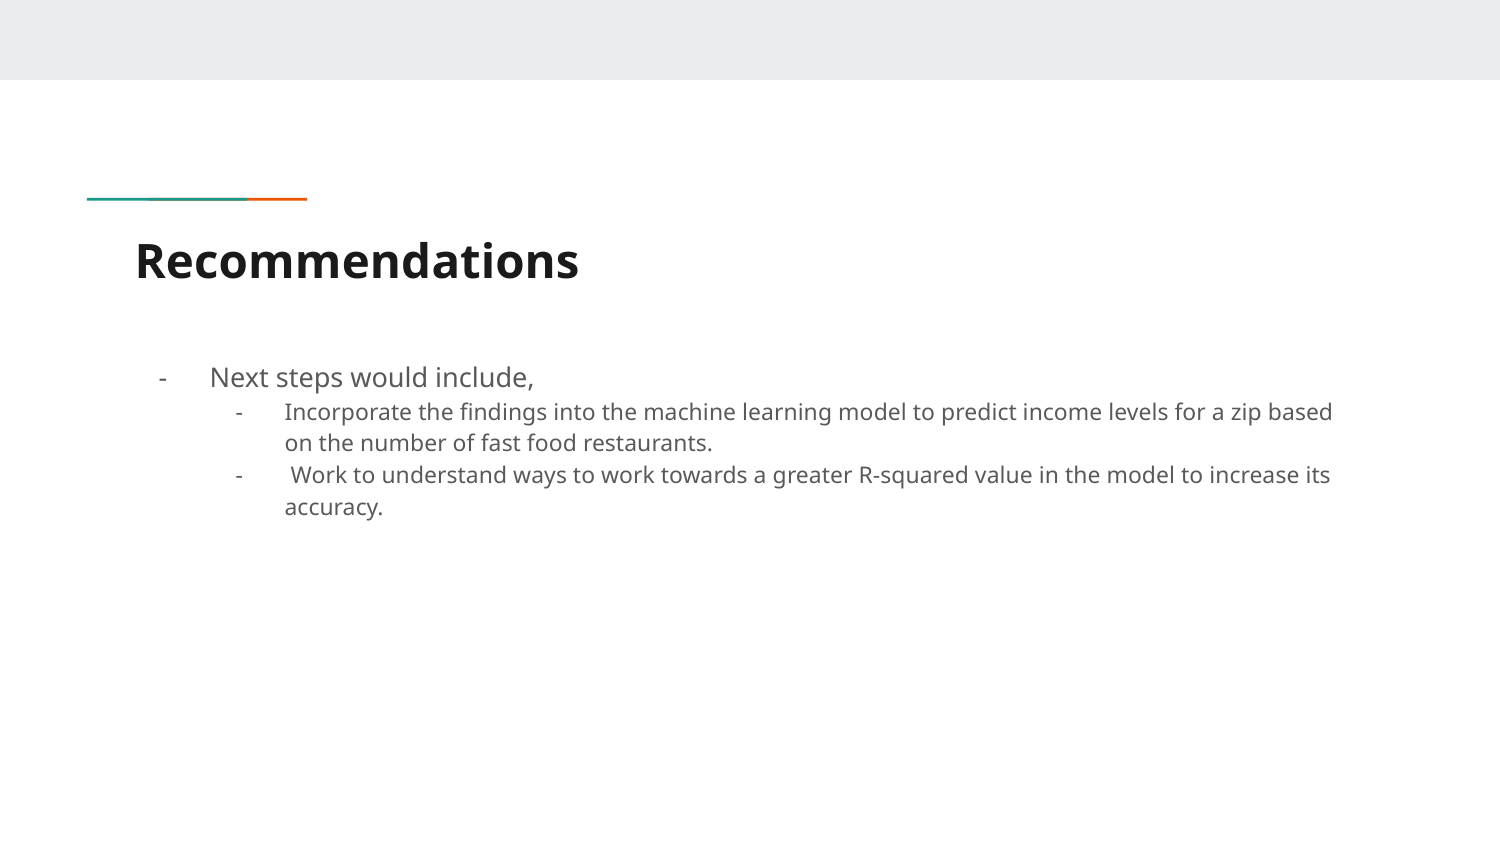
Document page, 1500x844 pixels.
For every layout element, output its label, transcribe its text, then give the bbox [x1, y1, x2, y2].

list Next steps would include, Incorporate the findings into the machine learning model to predict income levels for a zip based on the number of fast food restaurants. Work to understand ways to work towards a greater R-squared value in the model to increase its accuracy. [119, 341, 1381, 712]
title Recommendations [119, 216, 1381, 305]
